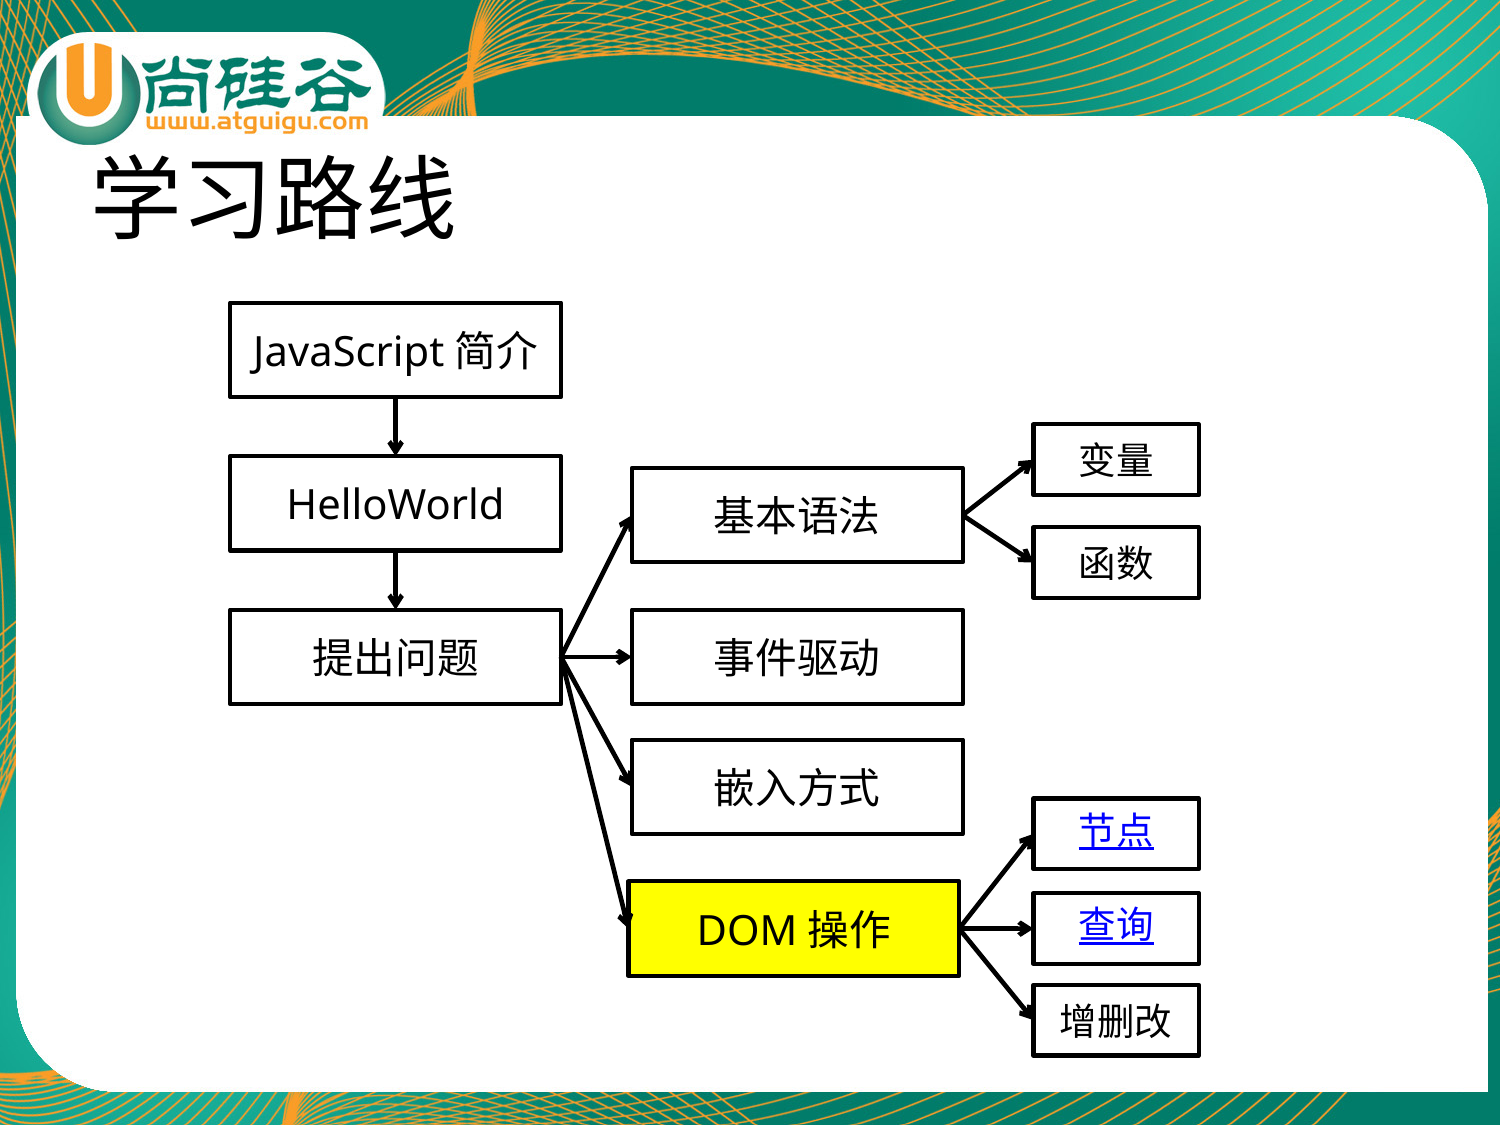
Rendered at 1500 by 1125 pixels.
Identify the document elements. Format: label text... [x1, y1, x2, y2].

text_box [962, 459, 1034, 514]
text_box 提出问题 [228, 608, 555, 706]
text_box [958, 833, 1034, 928]
text_box JavaScript简介 [228, 301, 563, 399]
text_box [629, 656, 633, 788]
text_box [962, 514, 1034, 563]
text_box 事件驱动 [636, 608, 965, 706]
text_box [560, 514, 633, 656]
text_box 节点 [1031, 796, 1201, 871]
text_box 嵌入方式 [632, 738, 965, 836]
text_box 增删改 [1031, 983, 1201, 1058]
text_box 基本语法 [630, 466, 957, 564]
text_box 函数 [1031, 525, 1201, 600]
text_box 查询 [1038, 891, 1201, 966]
title 学习路线 [75, 101, 1425, 290]
text_box DOM操作 [626, 879, 953, 978]
text_box 变量 [1031, 422, 1201, 497]
picture [0, 0, 1500, 1125]
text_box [560, 656, 629, 929]
text_box HelloWorld [228, 454, 563, 553]
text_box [958, 928, 1034, 1021]
